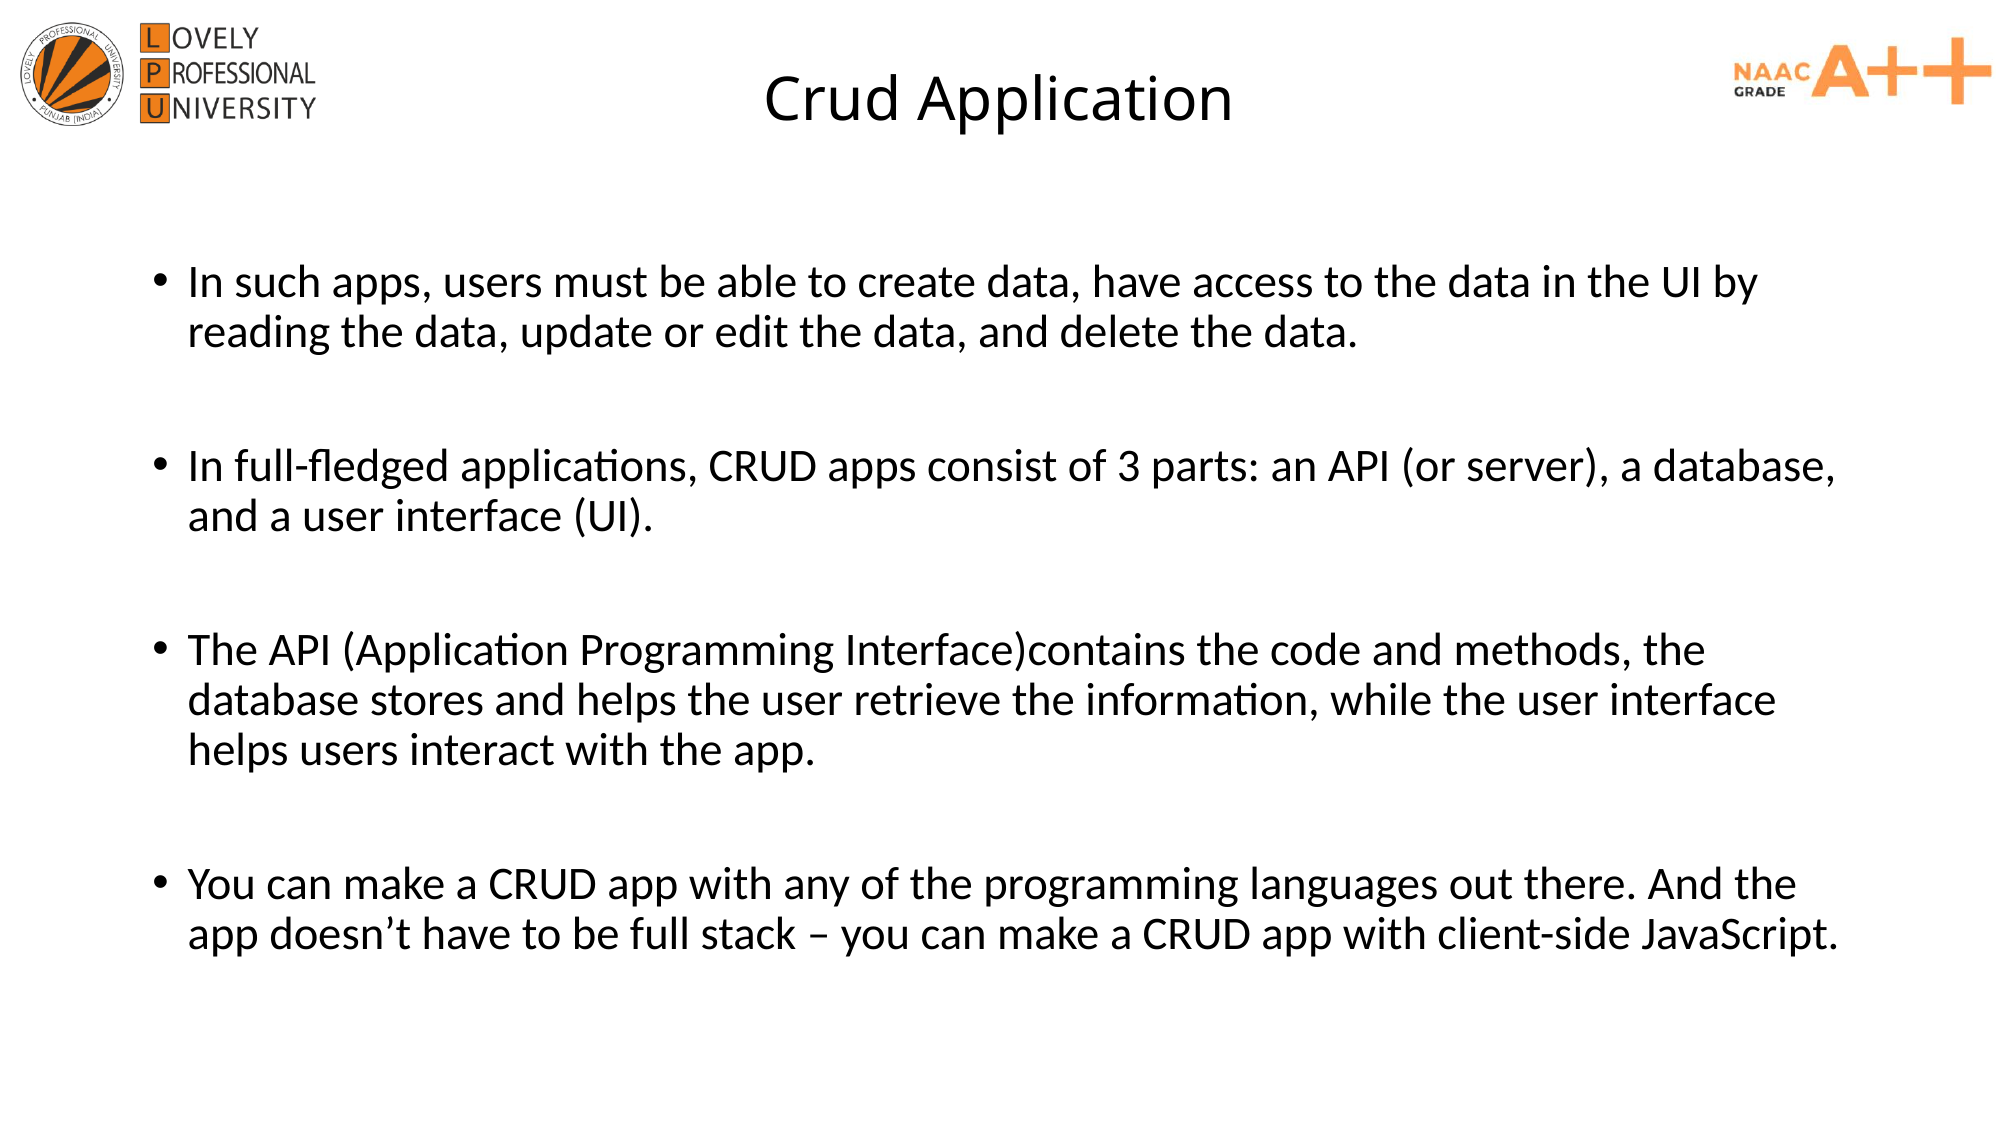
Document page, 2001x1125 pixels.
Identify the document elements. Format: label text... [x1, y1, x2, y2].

list In such apps, users must be able to create data, have access to the data in the UI by reading the data, update or edit the data, and delete the data. In full-fledged applications, CRUD apps consist of 3 parts: an API (or server), a database, and a user interface (UI). The API (Application Programming Interface)contains the code and methods, the database stores and helps the user retrieve the information, while the user interface helps users interact with the app. You can make a CRUD app with any of the programming languages out there. And the app doesn’t have to be full stack – you can make a CRUD app with client-side JavaScript. [137, 249, 1863, 1014]
picture [20, 22, 316, 126]
title Crud Application [137, 59, 1863, 215]
picture [1729, 7, 1996, 134]
